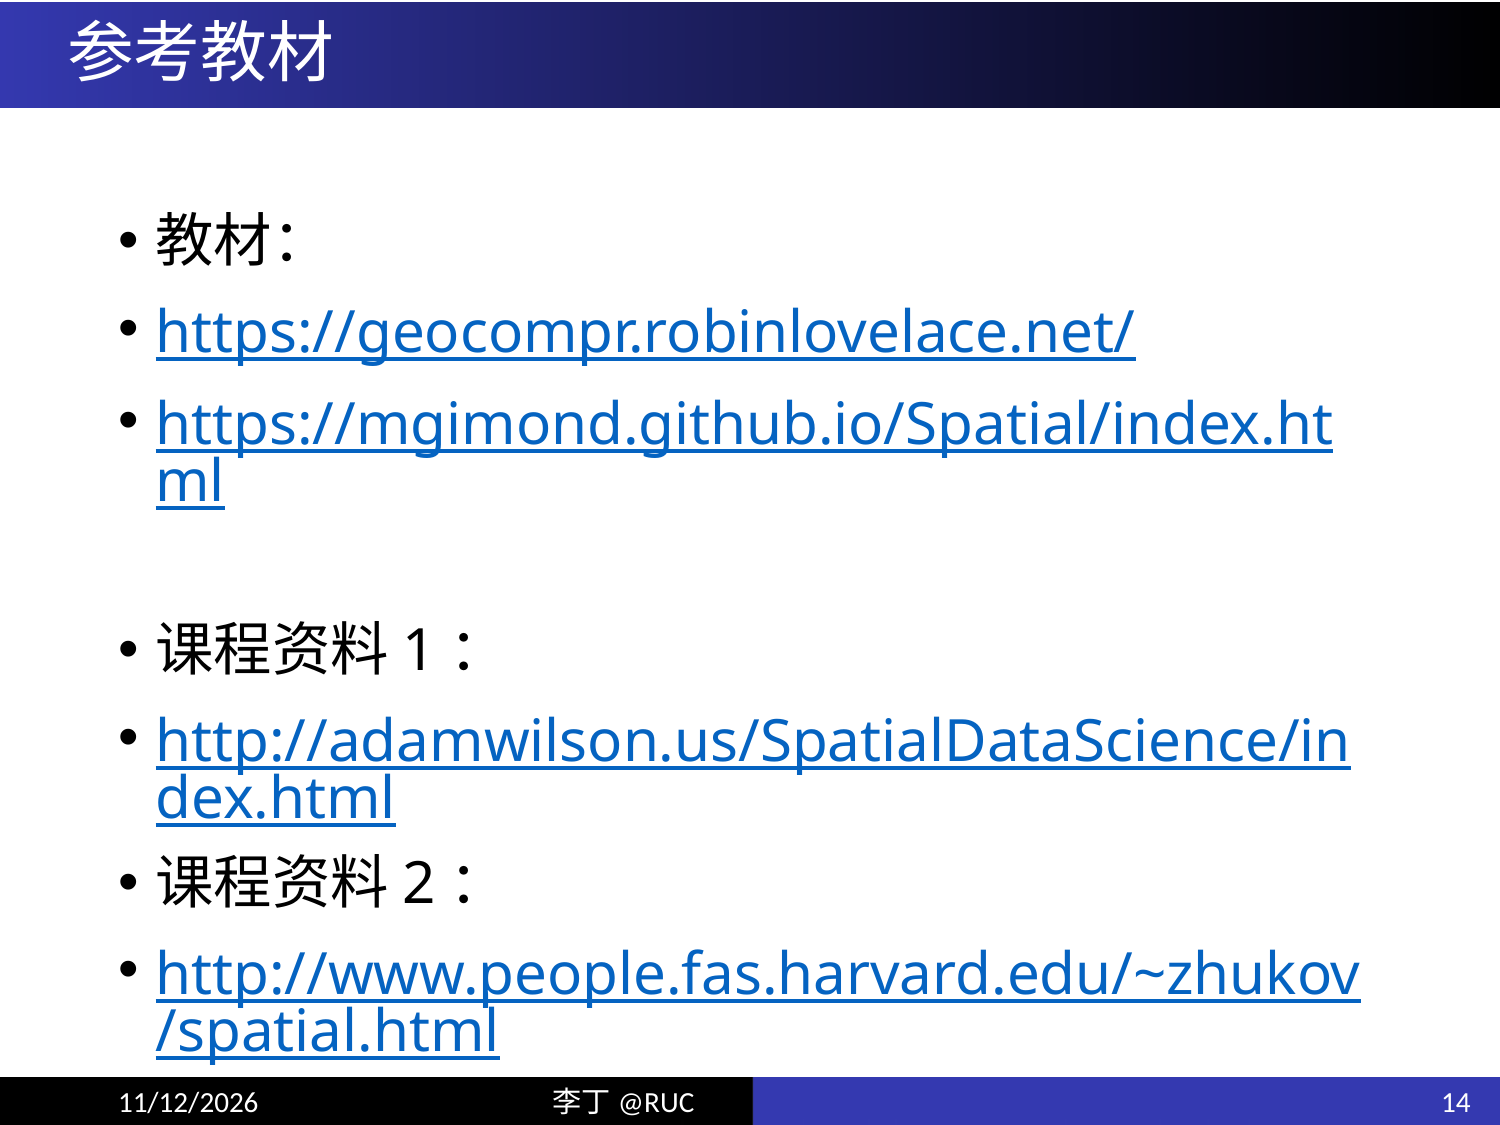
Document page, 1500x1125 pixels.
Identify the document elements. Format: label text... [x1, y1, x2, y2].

slide_number 14 [1396, 1083, 1486, 1120]
title 参考教材 [52, 17, 1459, 93]
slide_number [103, 1088, 441, 1114]
footer 李丁@RUC [496, 1088, 750, 1114]
picture [0, 2, 1500, 108]
picture [0, 1077, 1500, 1125]
list 教材： https://geocompr.robinlovelace.net/ https://mgimond.github.io/Spatial/index.html 课程资料1： http://adamwilson.us/SpatialDataScience/index.html 课程资料2： http://www.people.fas.harvard.edu/~zhukov/spatial.html [103, 123, 1397, 1067]
